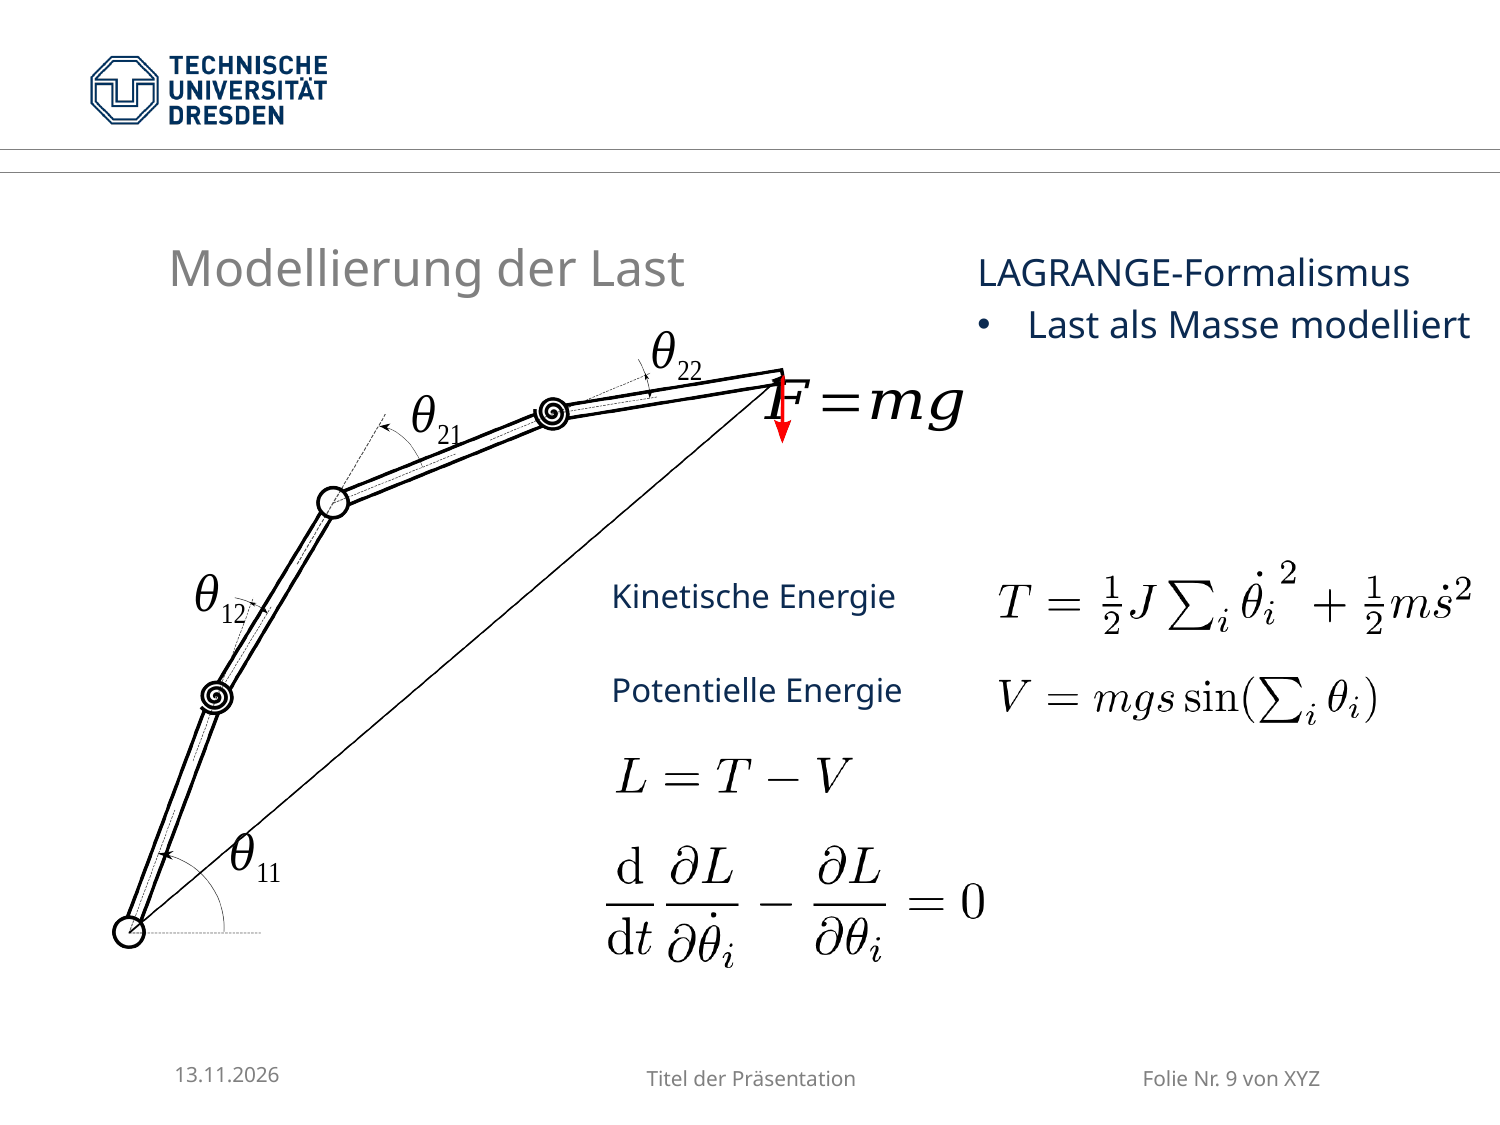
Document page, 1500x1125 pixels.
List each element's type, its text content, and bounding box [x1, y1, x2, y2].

title Modellierung der Last [153, 172, 1376, 361]
text_box Potentielle Energie [796, 661, 984, 740]
text_box Kinetische Energie [796, 567, 984, 646]
picture [997, 560, 1471, 634]
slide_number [159, 1045, 510, 1106]
picture [997, 676, 1377, 726]
picture [90, 54, 327, 125]
text_box LAGRANGE-Formalismus Last als Masse modelliert [962, 241, 1495, 398]
picture [111, 358, 984, 968]
